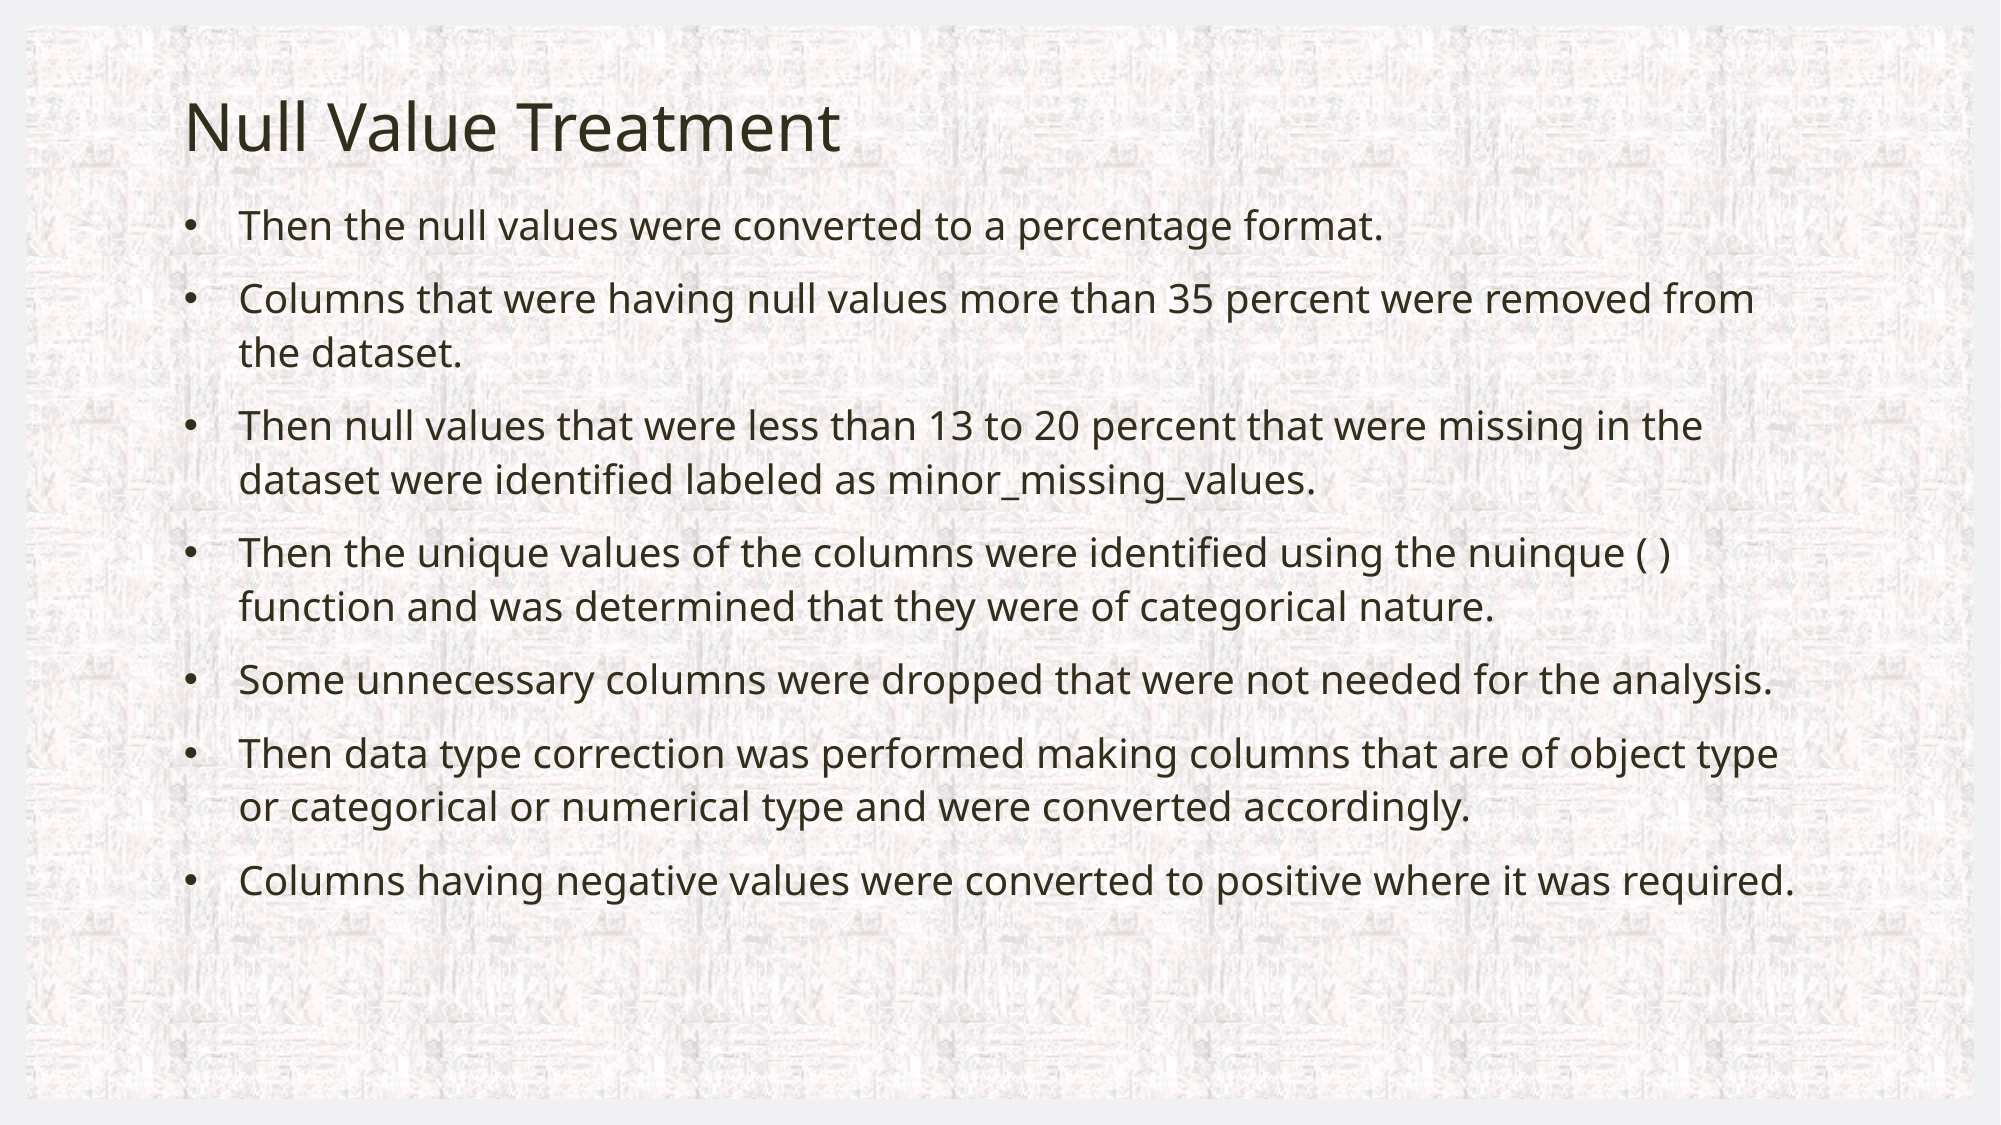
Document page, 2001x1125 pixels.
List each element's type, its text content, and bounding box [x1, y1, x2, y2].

picture [27, 26, 1973, 1099]
list Then the null values were converted to a percentage format. Columns that were having null values more than 35 percent were removed from the dataset. Then null values that were less than 13 to 20 percent that were missing in the dataset were identified labeled as minor_missing_values. Then the unique values of the columns were identified using the nuinque ( ) function and was determined that they were of categorical nature. Some unnecessary columns were dropped that were not needed for the analysis. Then data type correction was performed making columns that are of object type or categorical or numerical type and were converted accordingly. Columns having negative values were converted to positive where it was required. [168, 187, 1832, 1007]
title Null Value Treatment [168, 67, 1832, 173]
